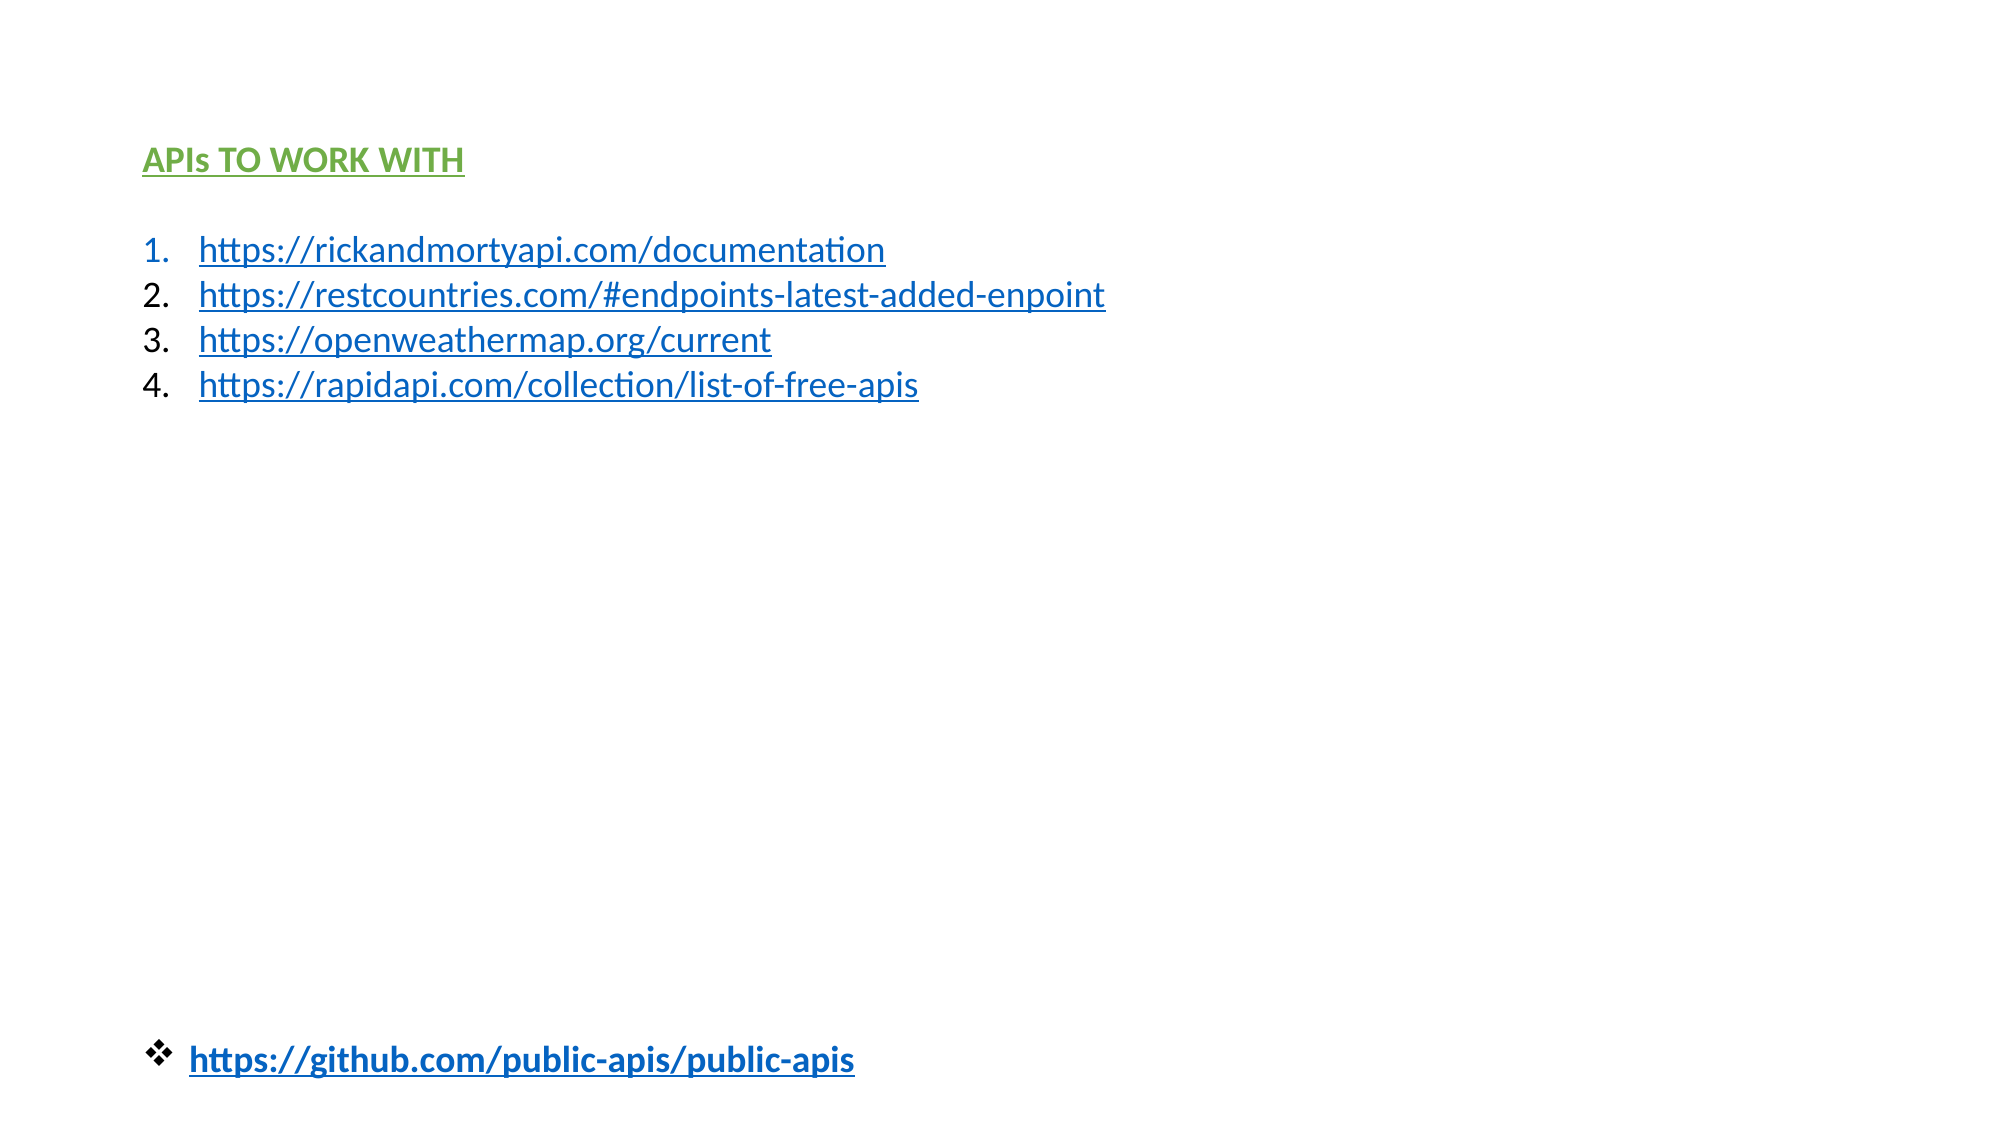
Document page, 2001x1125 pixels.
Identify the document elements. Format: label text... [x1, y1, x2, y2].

text_box APIs TO WORK WITH https://rickandmortyapi.com/documentation https://restcountries.com/#endpoints-latest-added-enpoint https://openweathermap.org/current https://rapidapi.com/collection/list-of-free-apis https://github.com/public-apis/public-apis [127, 127, 1749, 1088]
